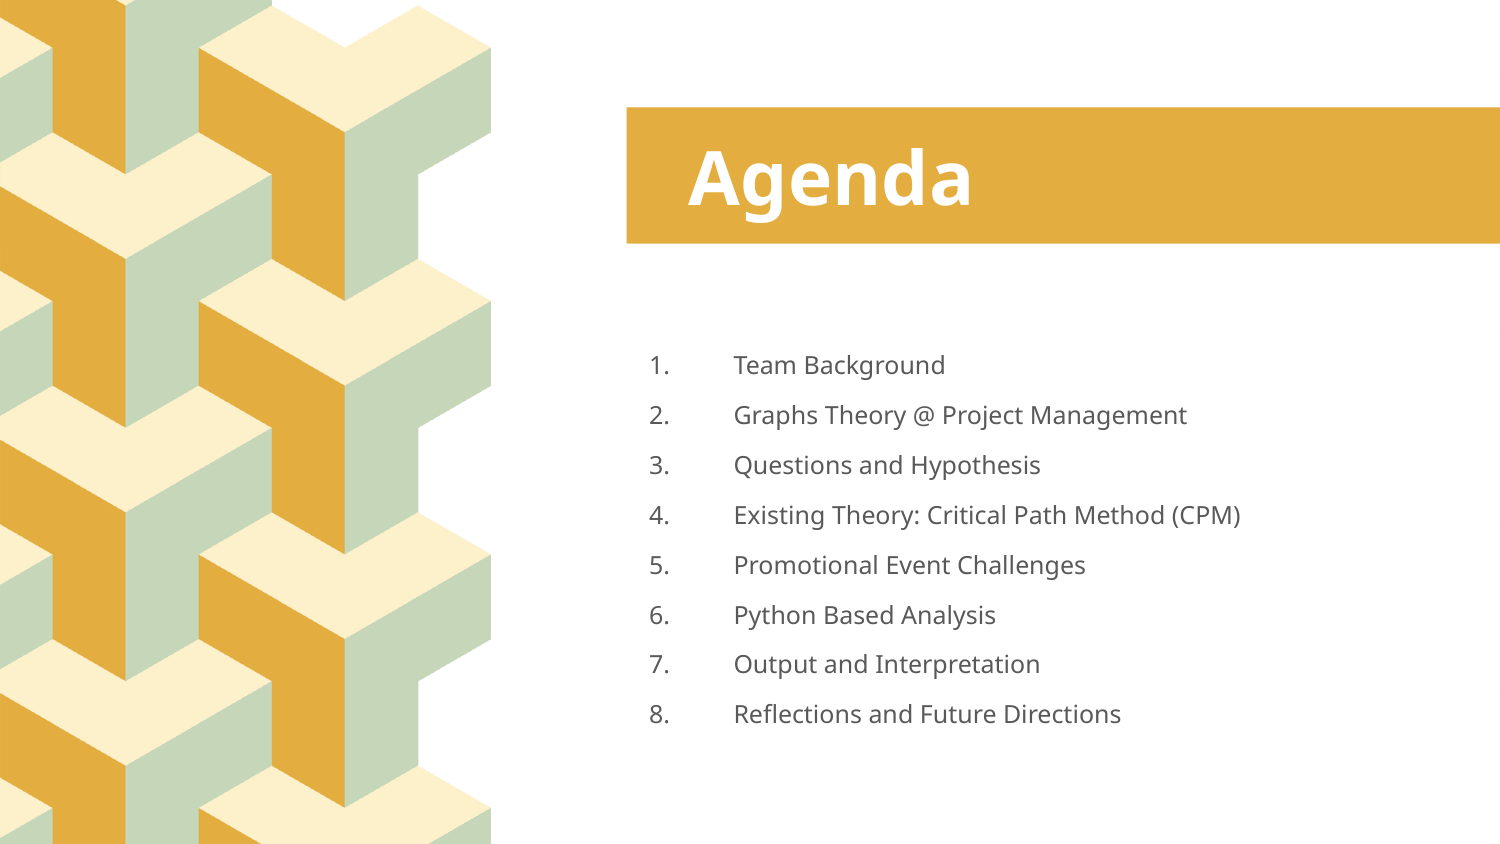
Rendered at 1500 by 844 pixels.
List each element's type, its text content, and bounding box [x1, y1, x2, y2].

text_box Agenda [674, 107, 1185, 244]
picture [0, 0, 1500, 844]
text_box Team Background Graphs Theory @ Project Management Questions and Hypothesis Existing Theory: Critical Path Method (CPM) Promotional Event Challenges Python Based Analysis Output and Interpretation Reflections and Future Directions [634, 327, 1331, 844]
